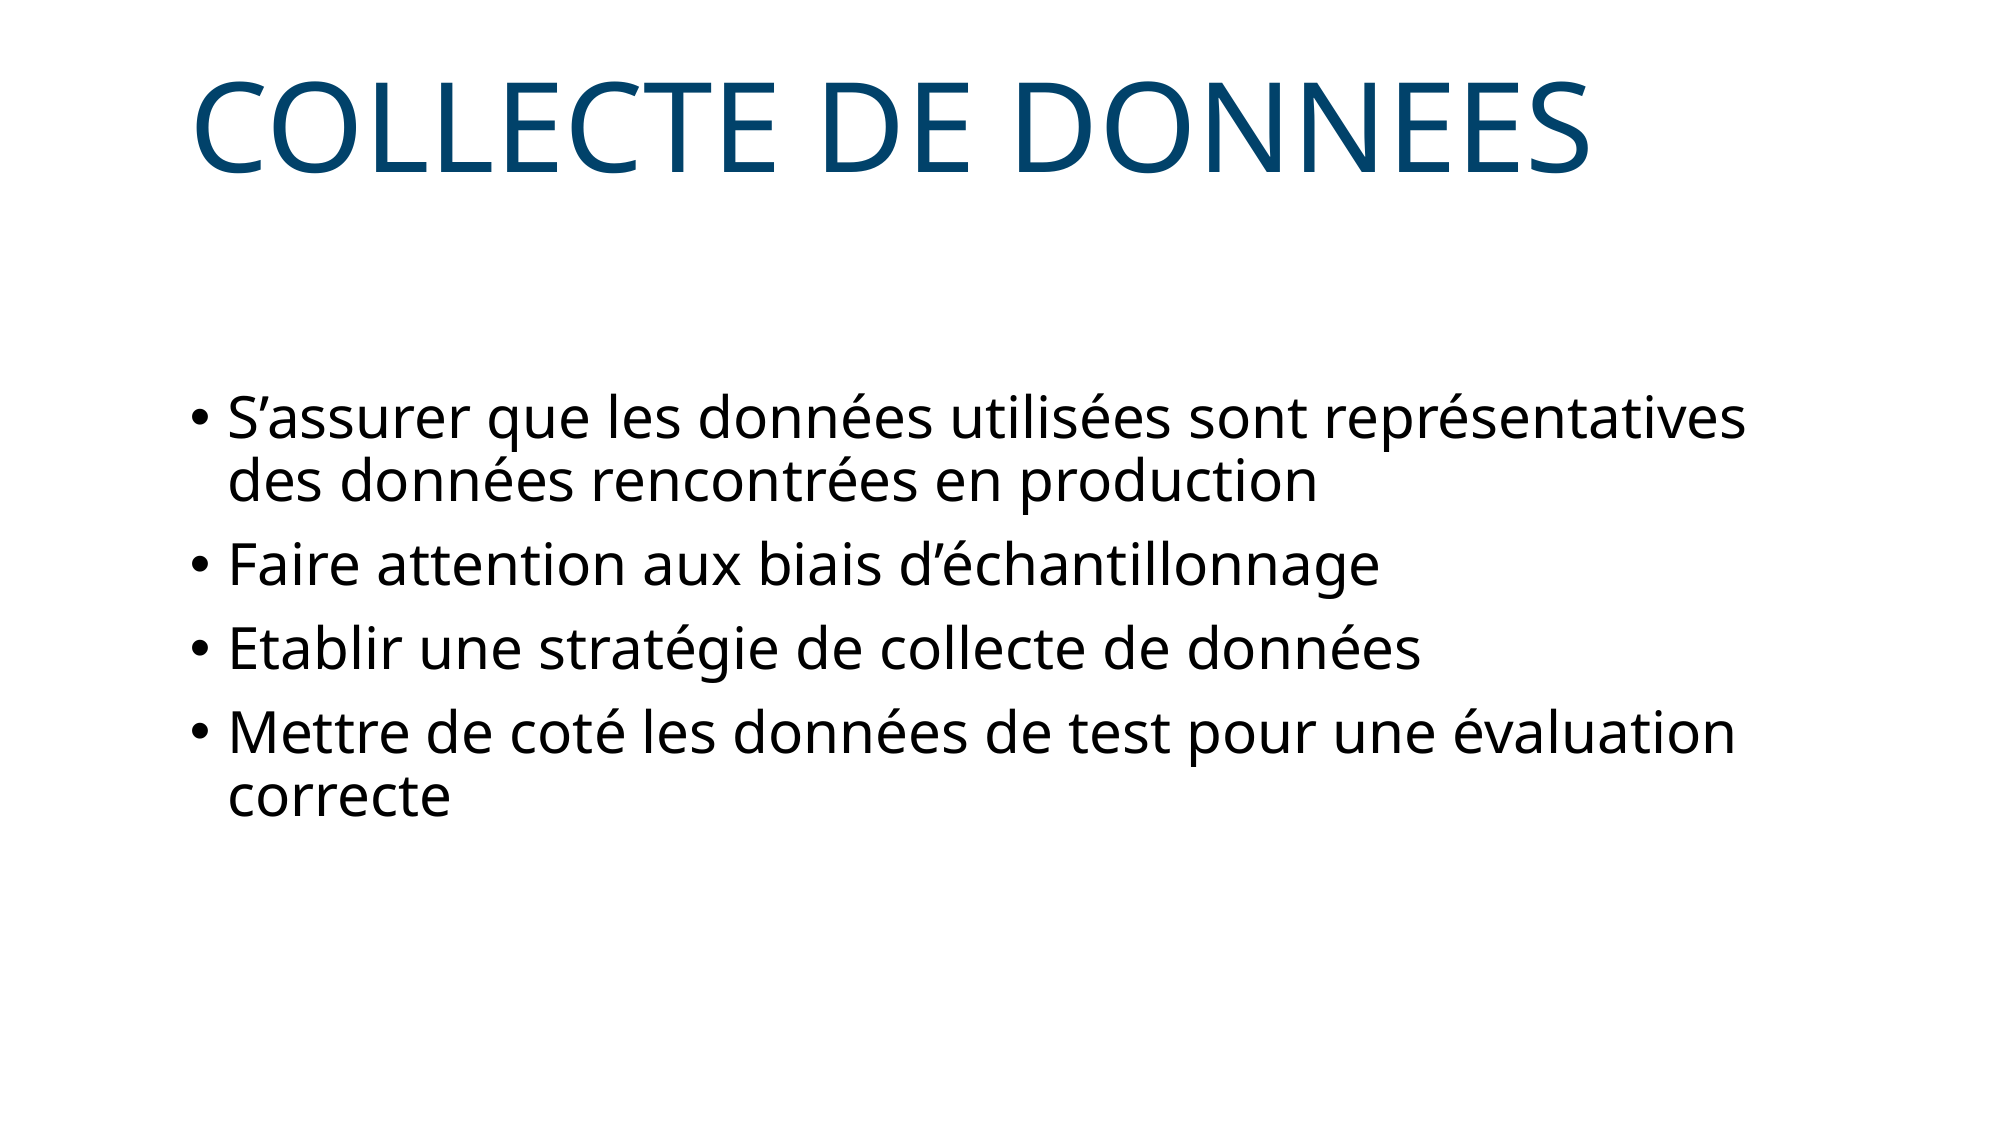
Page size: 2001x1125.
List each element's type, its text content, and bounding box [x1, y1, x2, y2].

title COLLECTE DE DONNEES [174, 0, 1825, 264]
list S’assurer que les données utilisées sont représentatives des données rencontrées en production Faire attention aux biais d’échantillonnage Etablir une stratégie de collecte de données Mettre de coté les données de test pour une évaluation correcte [174, 380, 1825, 1046]
